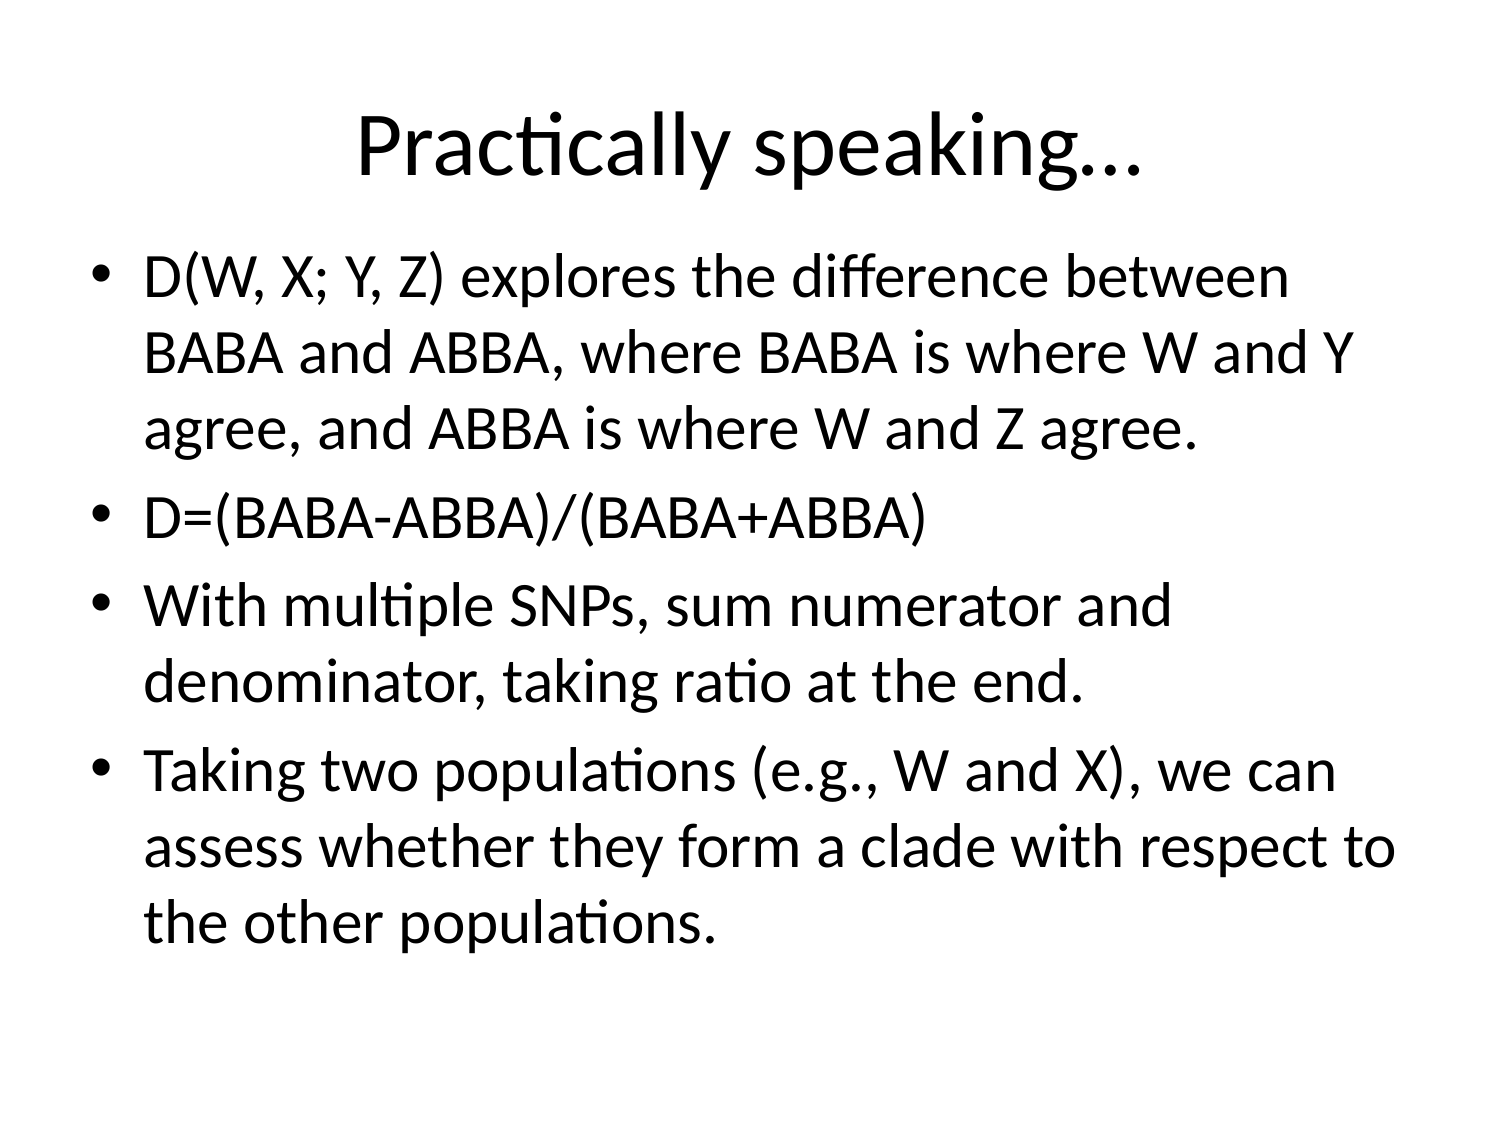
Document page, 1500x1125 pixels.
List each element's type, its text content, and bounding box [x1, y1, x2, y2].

list D(W, X; Y, Z) explores the difference between BABA and ABBA, where BABA is where W and Y agree, and ABBA is where W and Z agree. D=(BABA-ABBA)/(BABA+ABBA) With multiple SNPs, sum numerator and denominator, taking ratio at the end. Taking two populations (e.g., W and X), we can assess whether they form a clade with respect to the other populations. [75, 226, 1425, 970]
title Practically speaking… [75, 45, 1425, 226]
